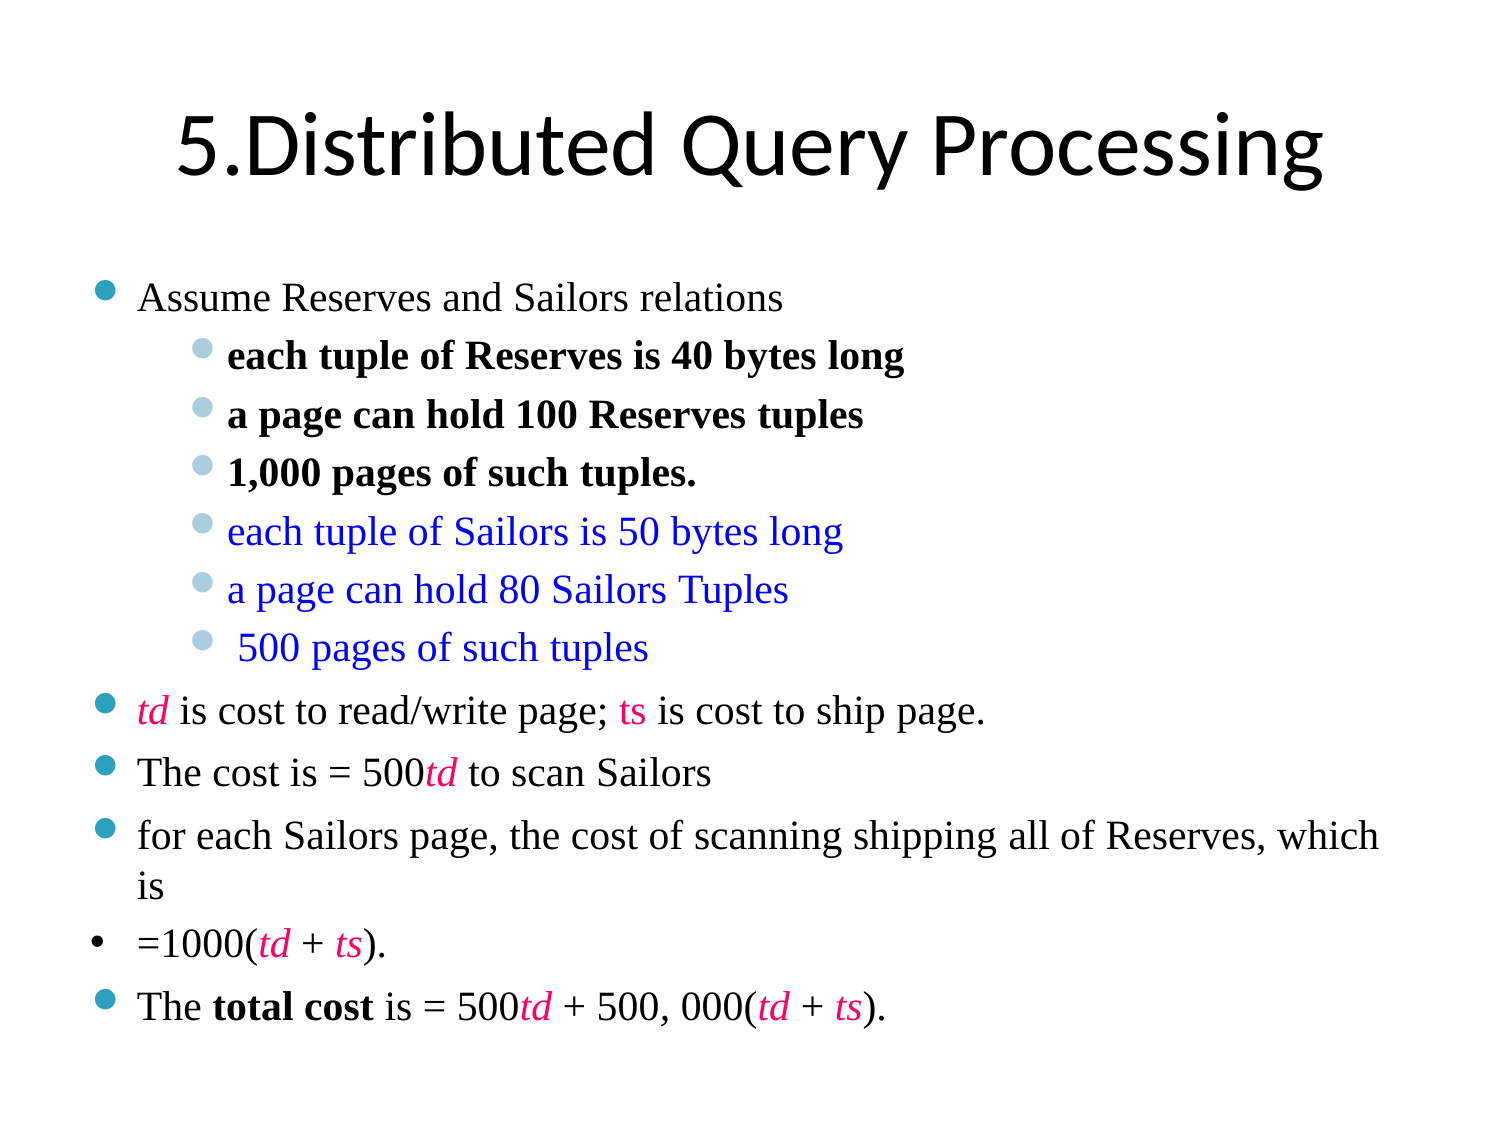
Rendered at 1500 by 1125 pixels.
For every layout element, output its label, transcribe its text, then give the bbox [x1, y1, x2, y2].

title 5.Distributed Query Processing [75, 45, 1425, 233]
list Assume Reserves and Sailors relations each tuple of Reserves is 40 bytes long a page can hold 100 Reserves tuples 1,000 pages of such tuples. each tuple of Sailors is 50 bytes long a page can hold 80 Sailors Tuples 500 pages of such tuples td is cost to read/write page; ts is cost to ship page. The cost is = 500td to scan Sailors for each Sailors page, the cost of scanning shipping all of Reserves, which is =1000(td + ts). The total cost is = 500td + 500, 000(td + ts). [75, 262, 1425, 1005]
